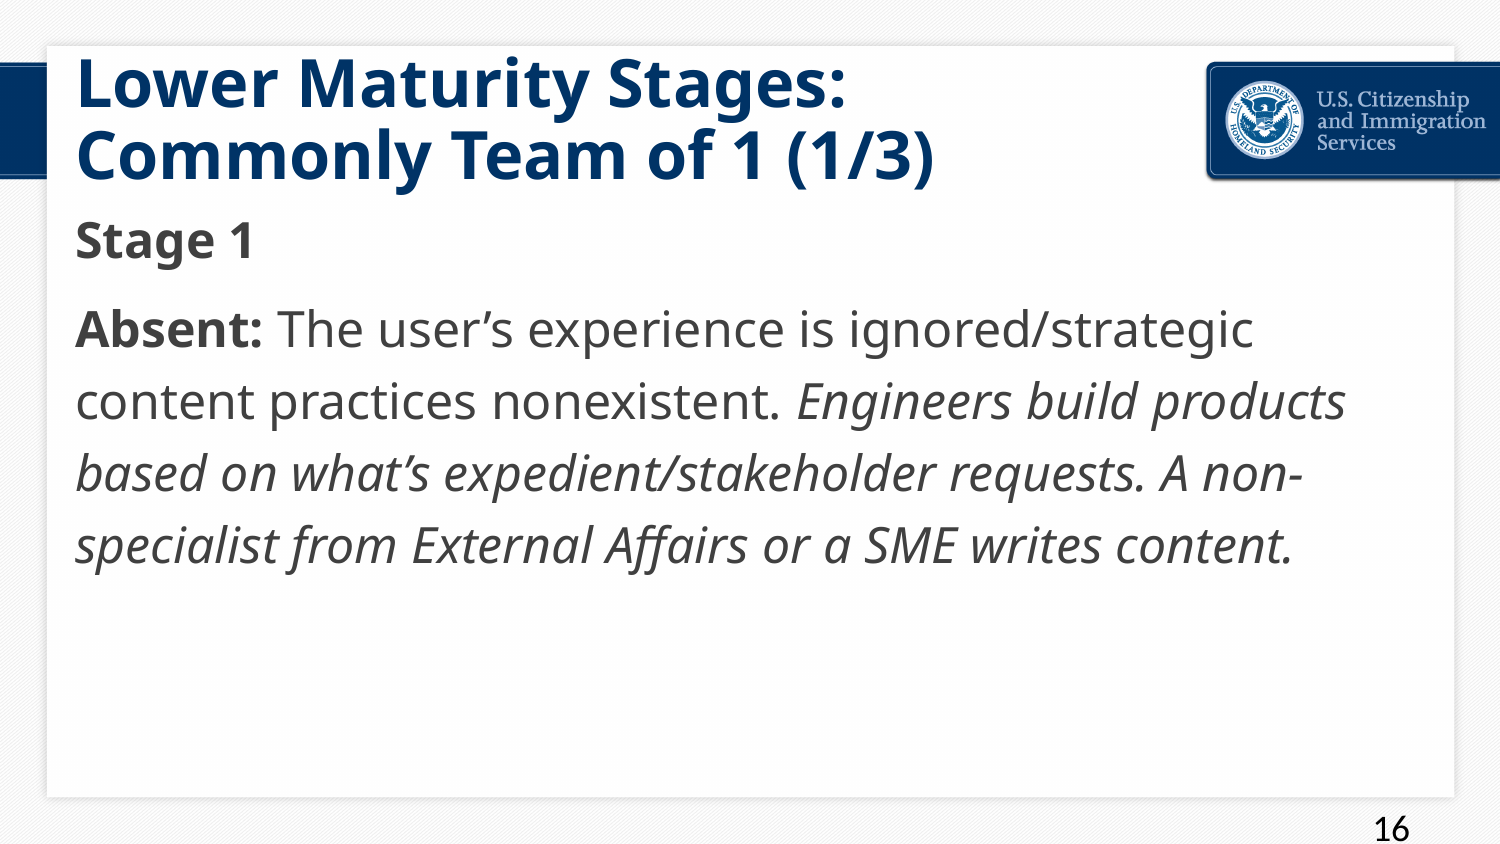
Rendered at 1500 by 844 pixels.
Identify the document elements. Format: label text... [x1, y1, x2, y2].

picture [0, 0, 1500, 844]
text_box 16 [1074, 796, 1425, 828]
title Lower Maturity Stages: Commonly Team of 1 (1/3) [75, 59, 1188, 185]
list Stage 1 Absent: The user’s experience is ignored/strategic content practices nonexistent. Engineers build products based on what’s expedient/stakeholder requests. A non-specialist from External Affairs or a SME writes content. [75, 196, 1425, 754]
